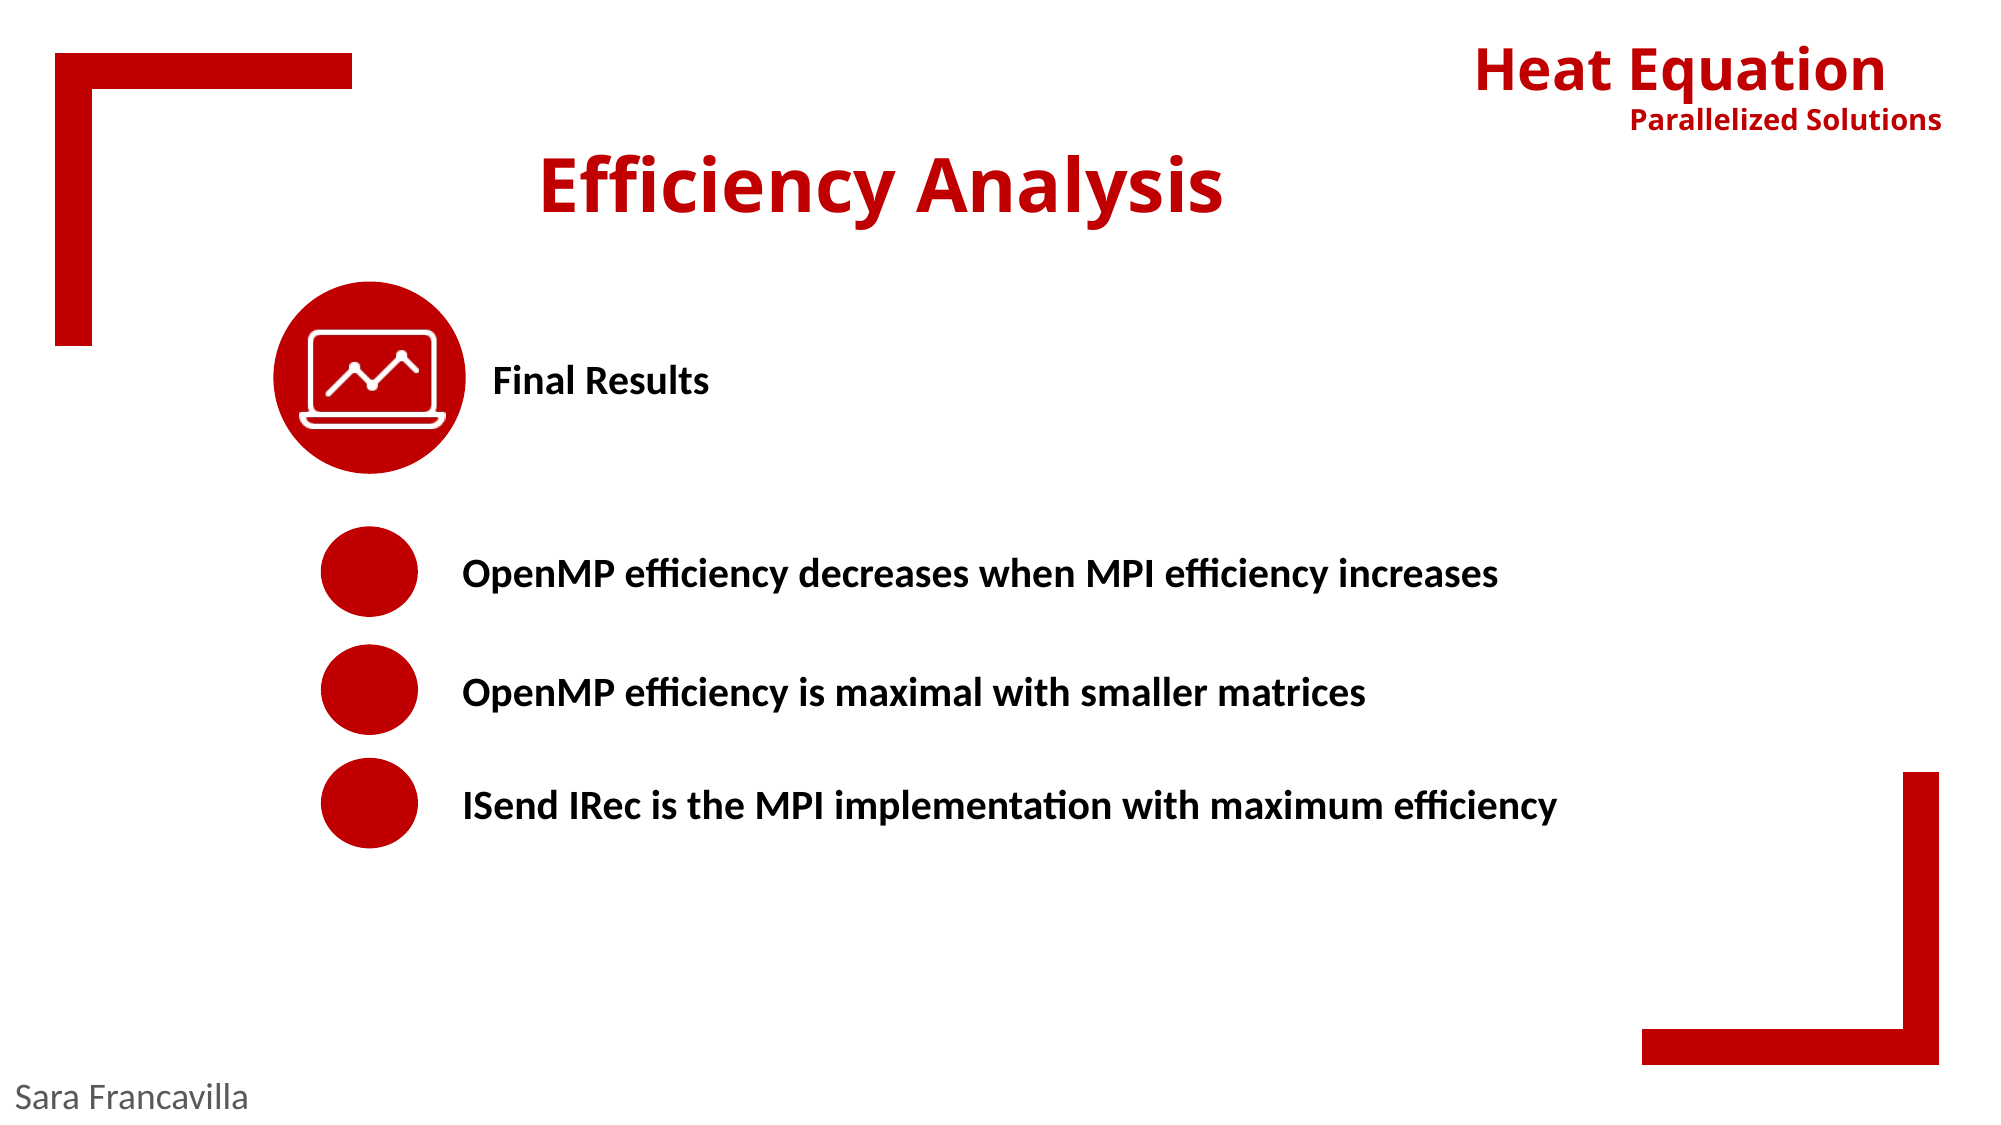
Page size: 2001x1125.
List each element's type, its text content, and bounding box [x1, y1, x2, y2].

text_box Sara Francavilla [0, 1064, 275, 1125]
text_box [320, 526, 418, 617]
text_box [1642, 773, 1938, 1065]
text_box [320, 757, 419, 849]
text_box [446, 319, 466, 436]
text_box [352, 281, 434, 306]
text_box [273, 346, 299, 443]
text_box Final Results [478, 345, 1790, 410]
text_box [56, 54, 352, 346]
text_box [320, 644, 419, 735]
text_box ISend IRec is the MPI implementation with maximum efficiency [447, 770, 1760, 836]
text_box OpenMP efficiency is maximal with smaller matrices [447, 656, 1760, 722]
text_box OpenMP efficiency decreases when MPI efficiency increases [447, 538, 1760, 604]
picture [299, 306, 446, 453]
text_box Efficiency Analysis [522, 129, 1567, 235]
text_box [1399, 24, 2000, 145]
text_box [309, 453, 430, 474]
